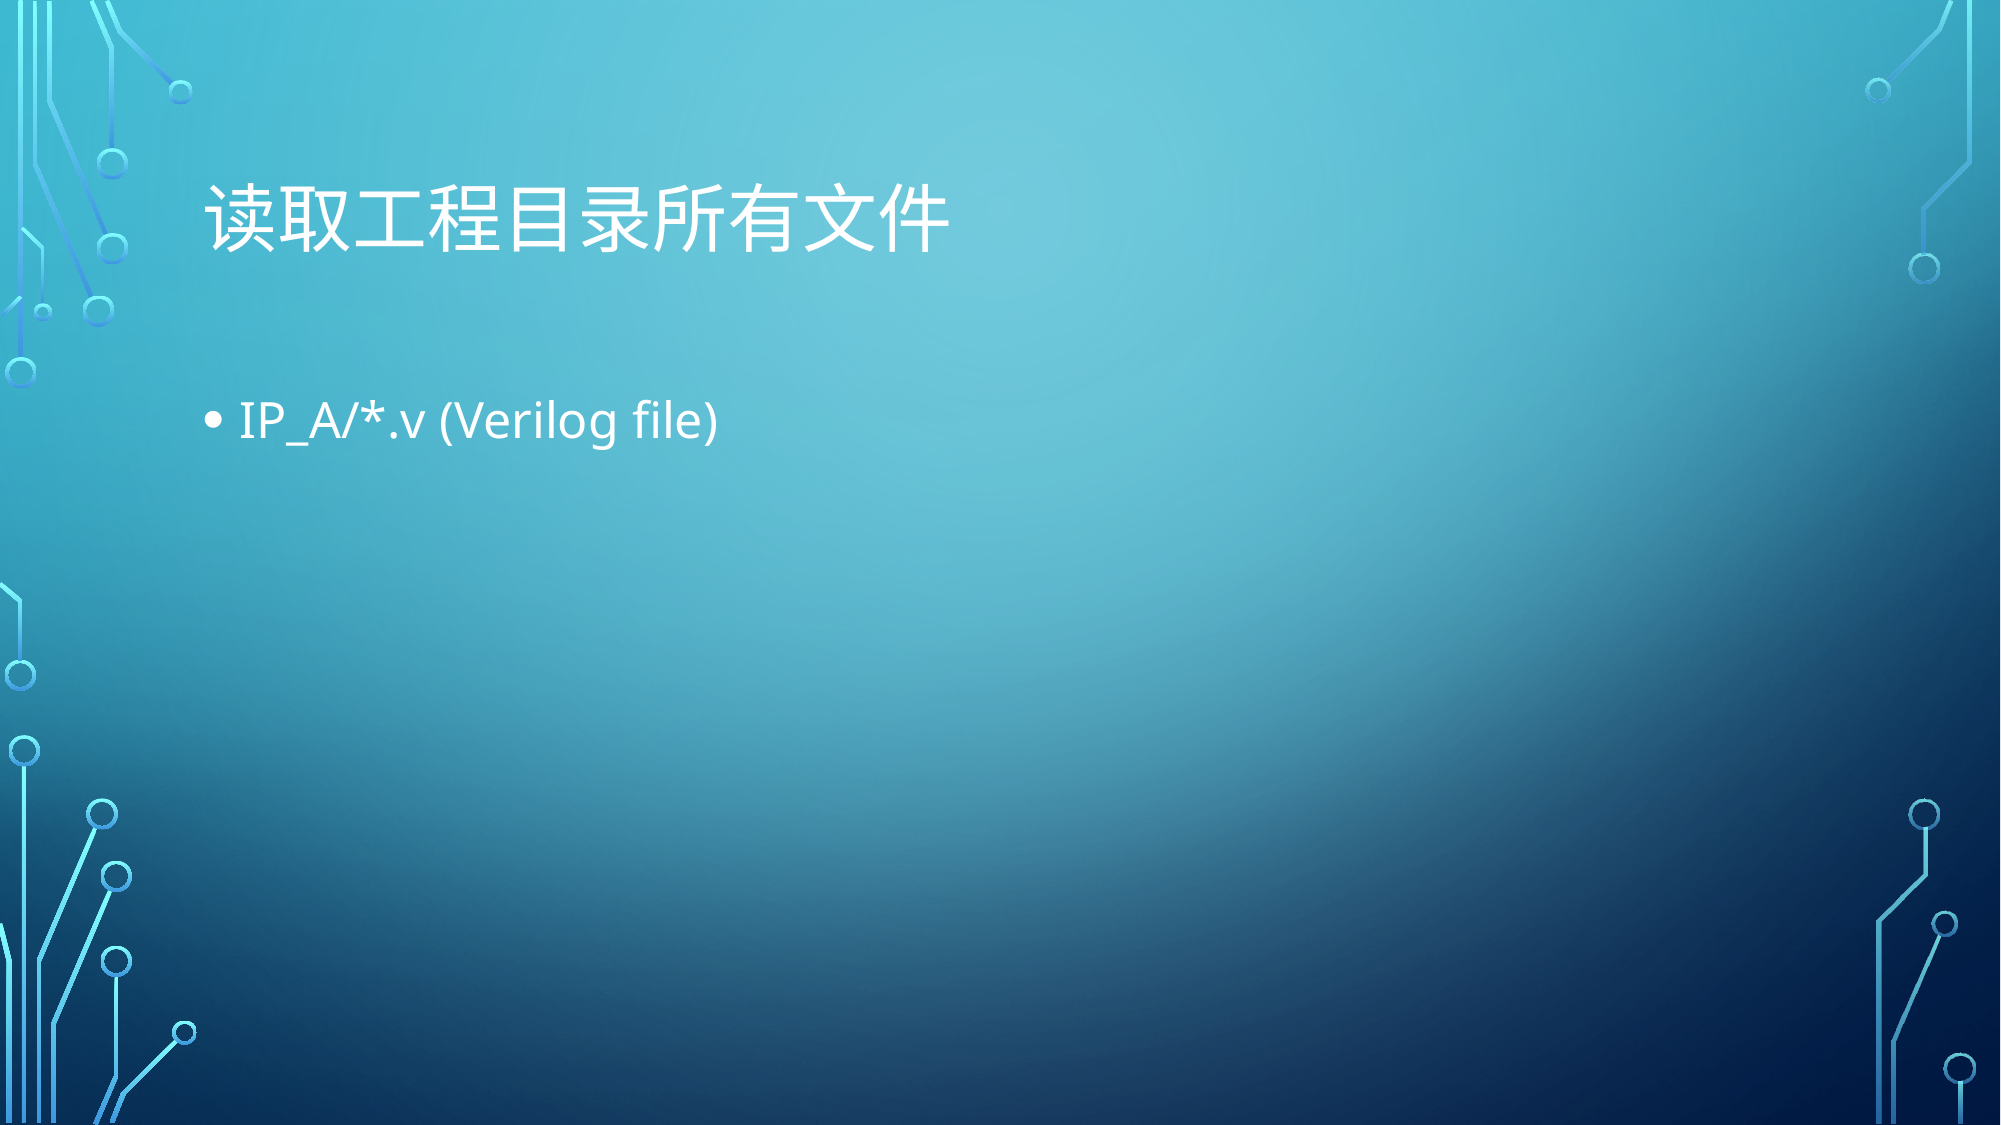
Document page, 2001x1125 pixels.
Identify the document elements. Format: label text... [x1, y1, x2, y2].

list IP_A/*.v (Verilog file) [187, 369, 1813, 950]
title 读取工程目录所有文件 [187, 101, 1813, 344]
